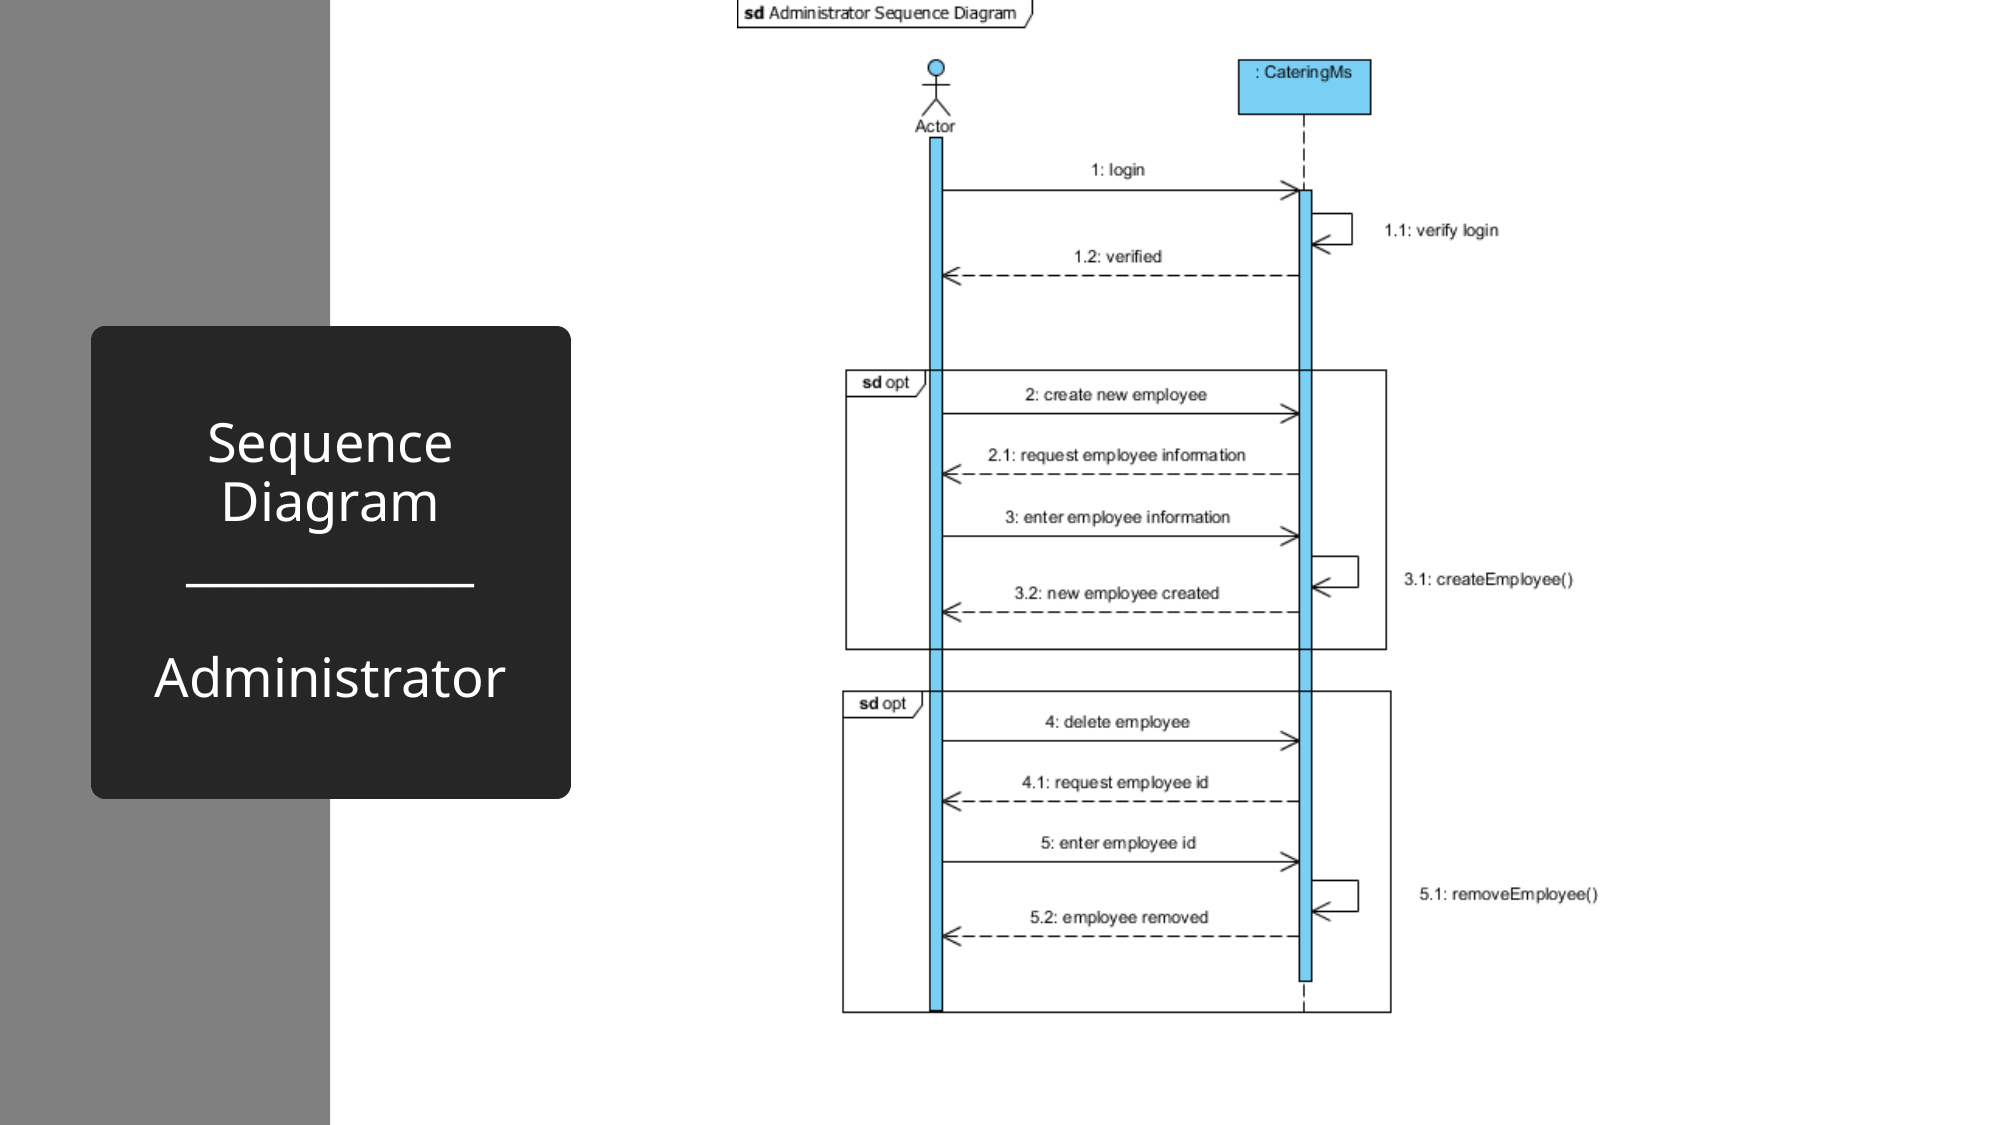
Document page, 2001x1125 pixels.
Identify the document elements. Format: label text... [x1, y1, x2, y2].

picture [737, 0, 1693, 1125]
text_box [0, 0, 331, 1125]
title Sequence Diagram ____________ Administrator [105, 340, 557, 785]
